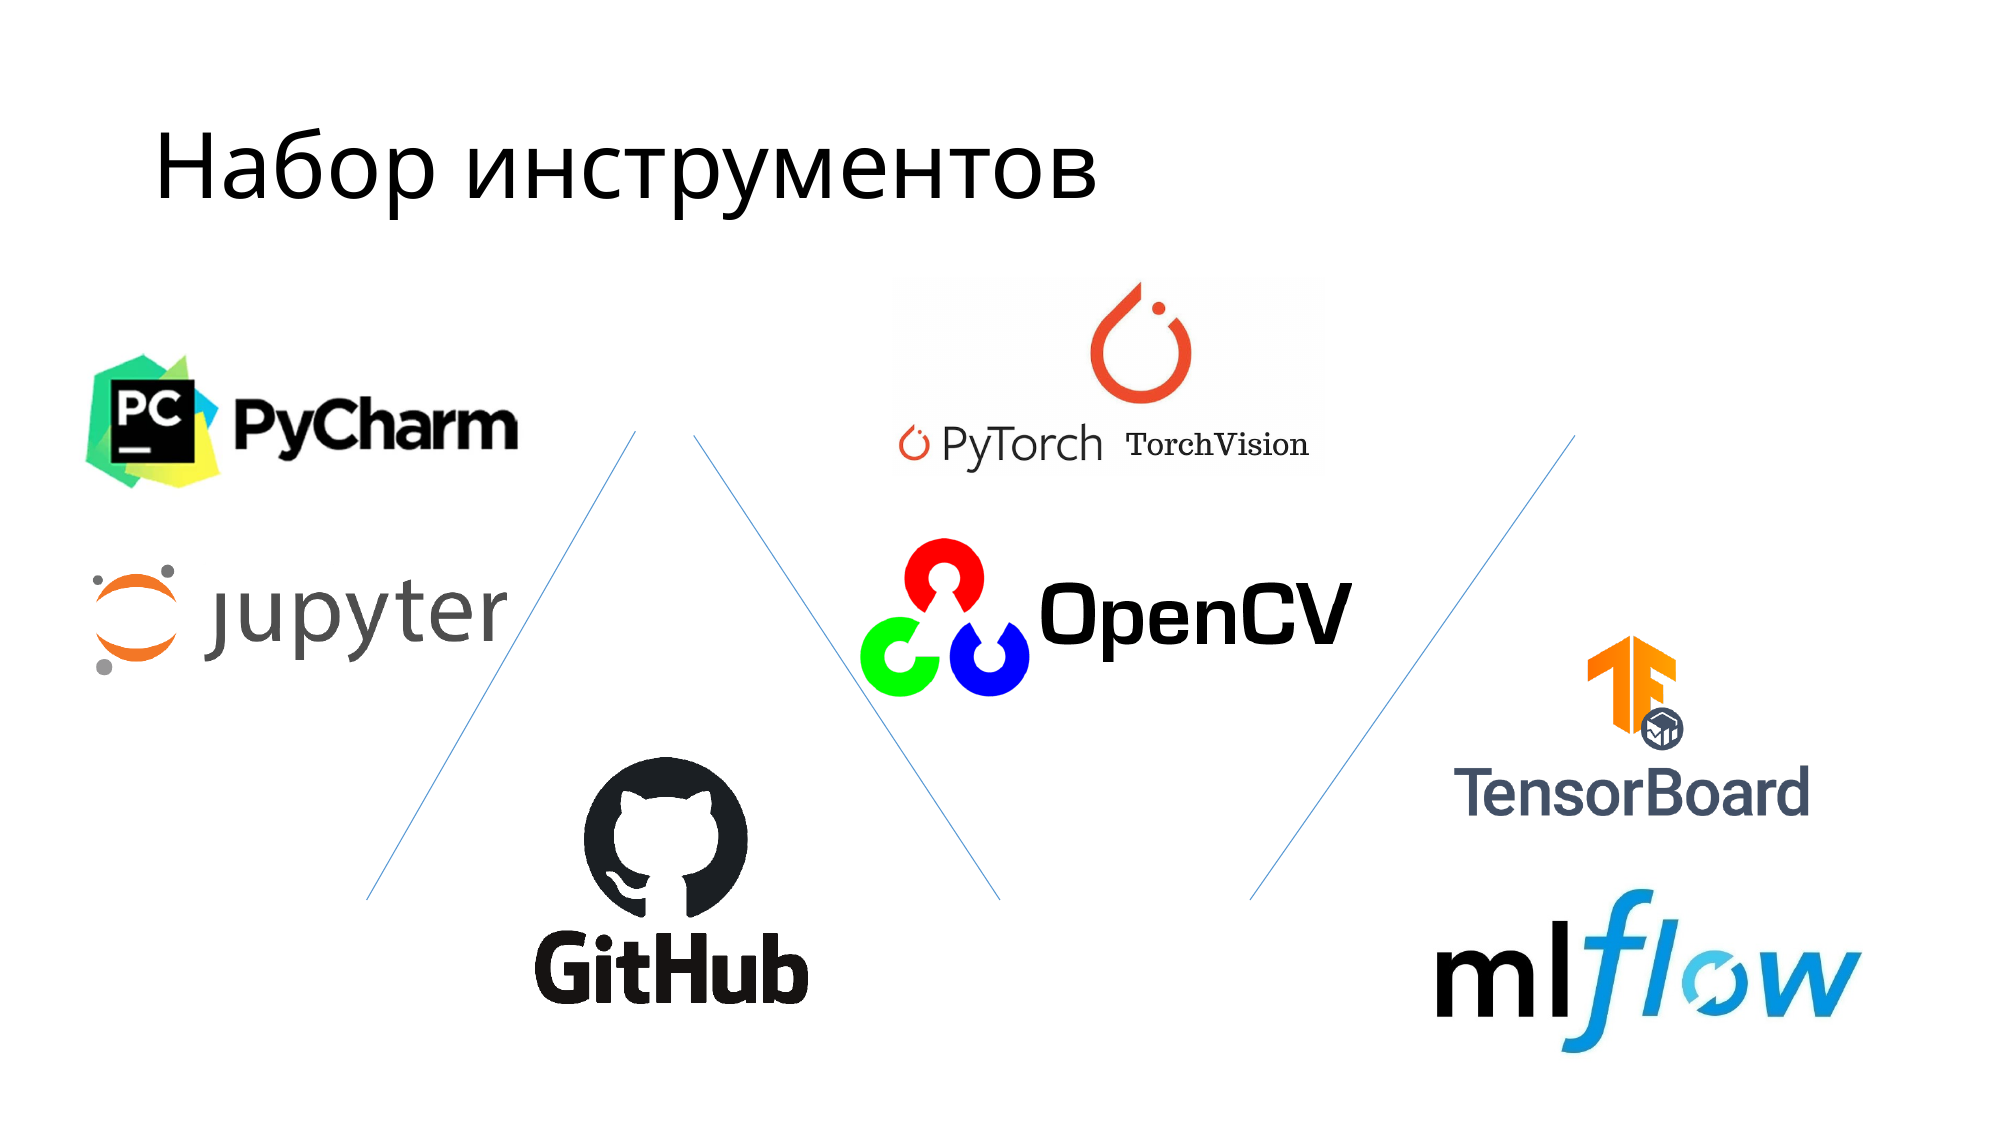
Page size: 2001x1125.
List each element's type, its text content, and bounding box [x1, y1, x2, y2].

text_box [1249, 435, 1575, 900]
picture [1427, 596, 1863, 1084]
picture [1000, 538, 1249, 700]
picture [62, 336, 536, 521]
picture [535, 757, 808, 1004]
title Набор инструментов [137, 59, 1863, 278]
picture [86, 560, 366, 679]
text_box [366, 431, 636, 900]
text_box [693, 435, 1000, 900]
picture [891, 277, 1325, 476]
